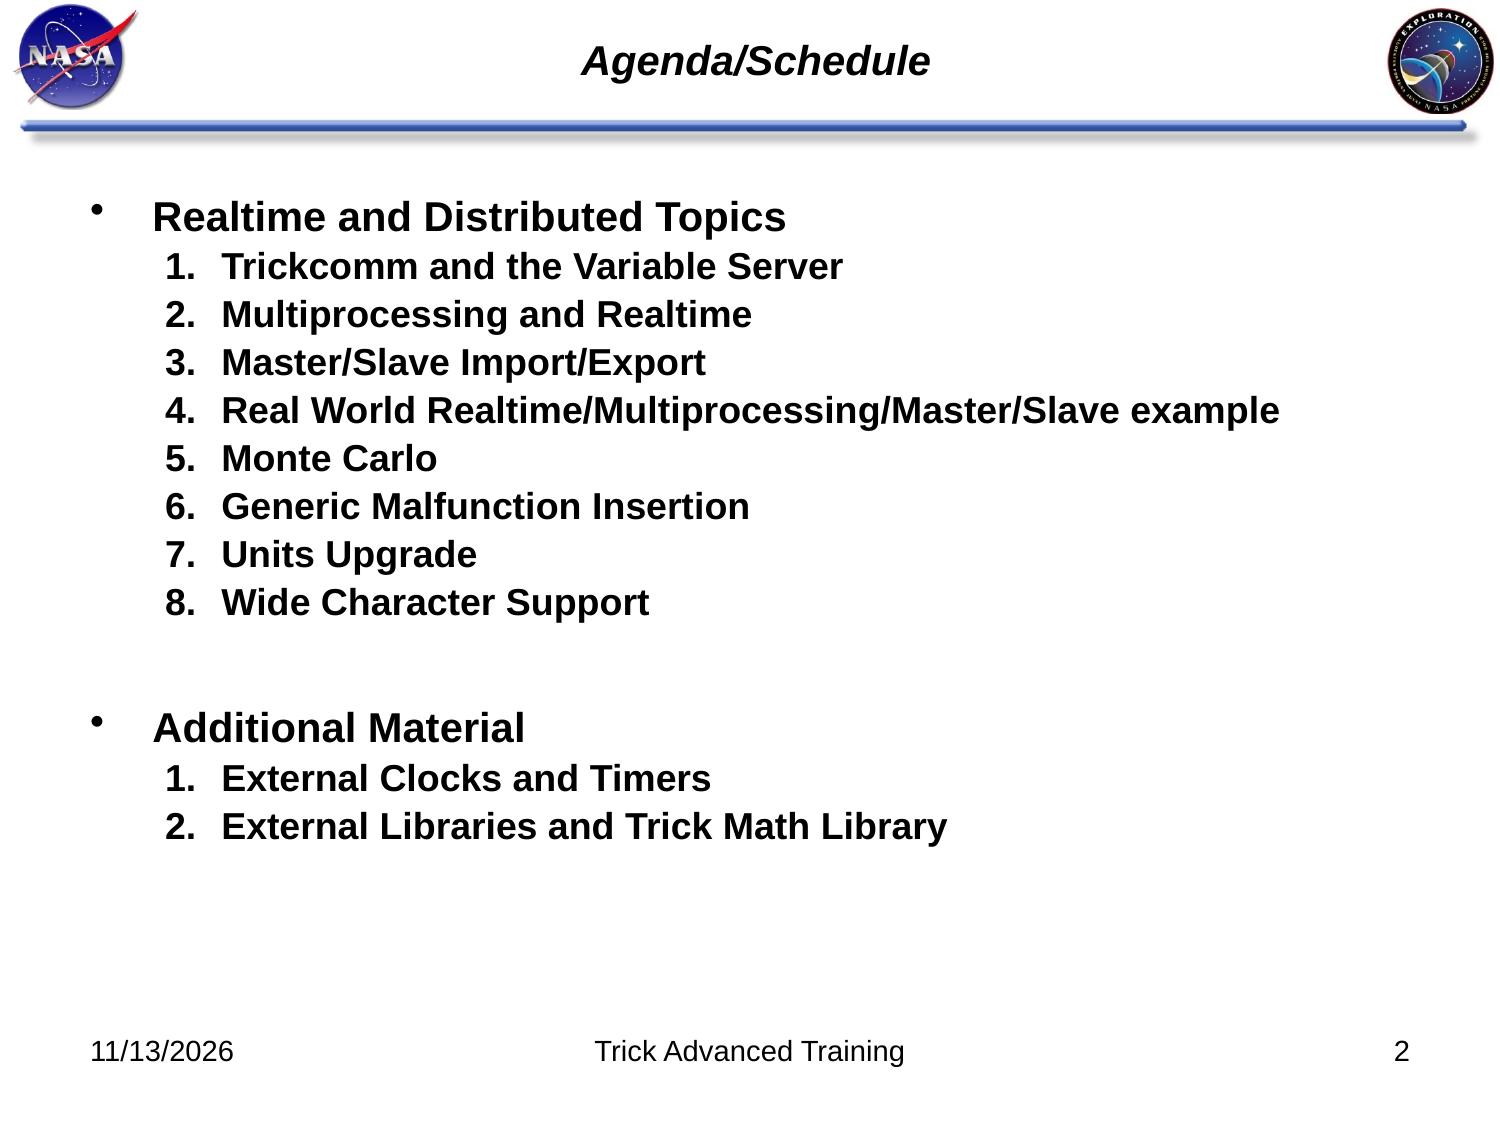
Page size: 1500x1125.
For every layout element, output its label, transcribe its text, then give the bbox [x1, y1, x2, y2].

picture [16, 8, 1494, 154]
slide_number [74, 1024, 426, 1103]
footer Trick Advanced Training [512, 1024, 988, 1103]
slide_number 2 [1074, 1024, 1426, 1103]
title Agenda/Schedule [149, 24, 1363, 93]
list Realtime and Distributed Topics Trickcomm and the Variable Server Multiprocessing and Realtime Master/Slave Import/Export Real World Realtime/Multiprocessing/Master/Slave example Monte Carlo Generic Malfunction Insertion Units Upgrade Wide Character Support Additional Material External Clocks and Timers External Libraries and Trick Math Library [74, 187, 1426, 1006]
picture [0, 0, 147, 110]
